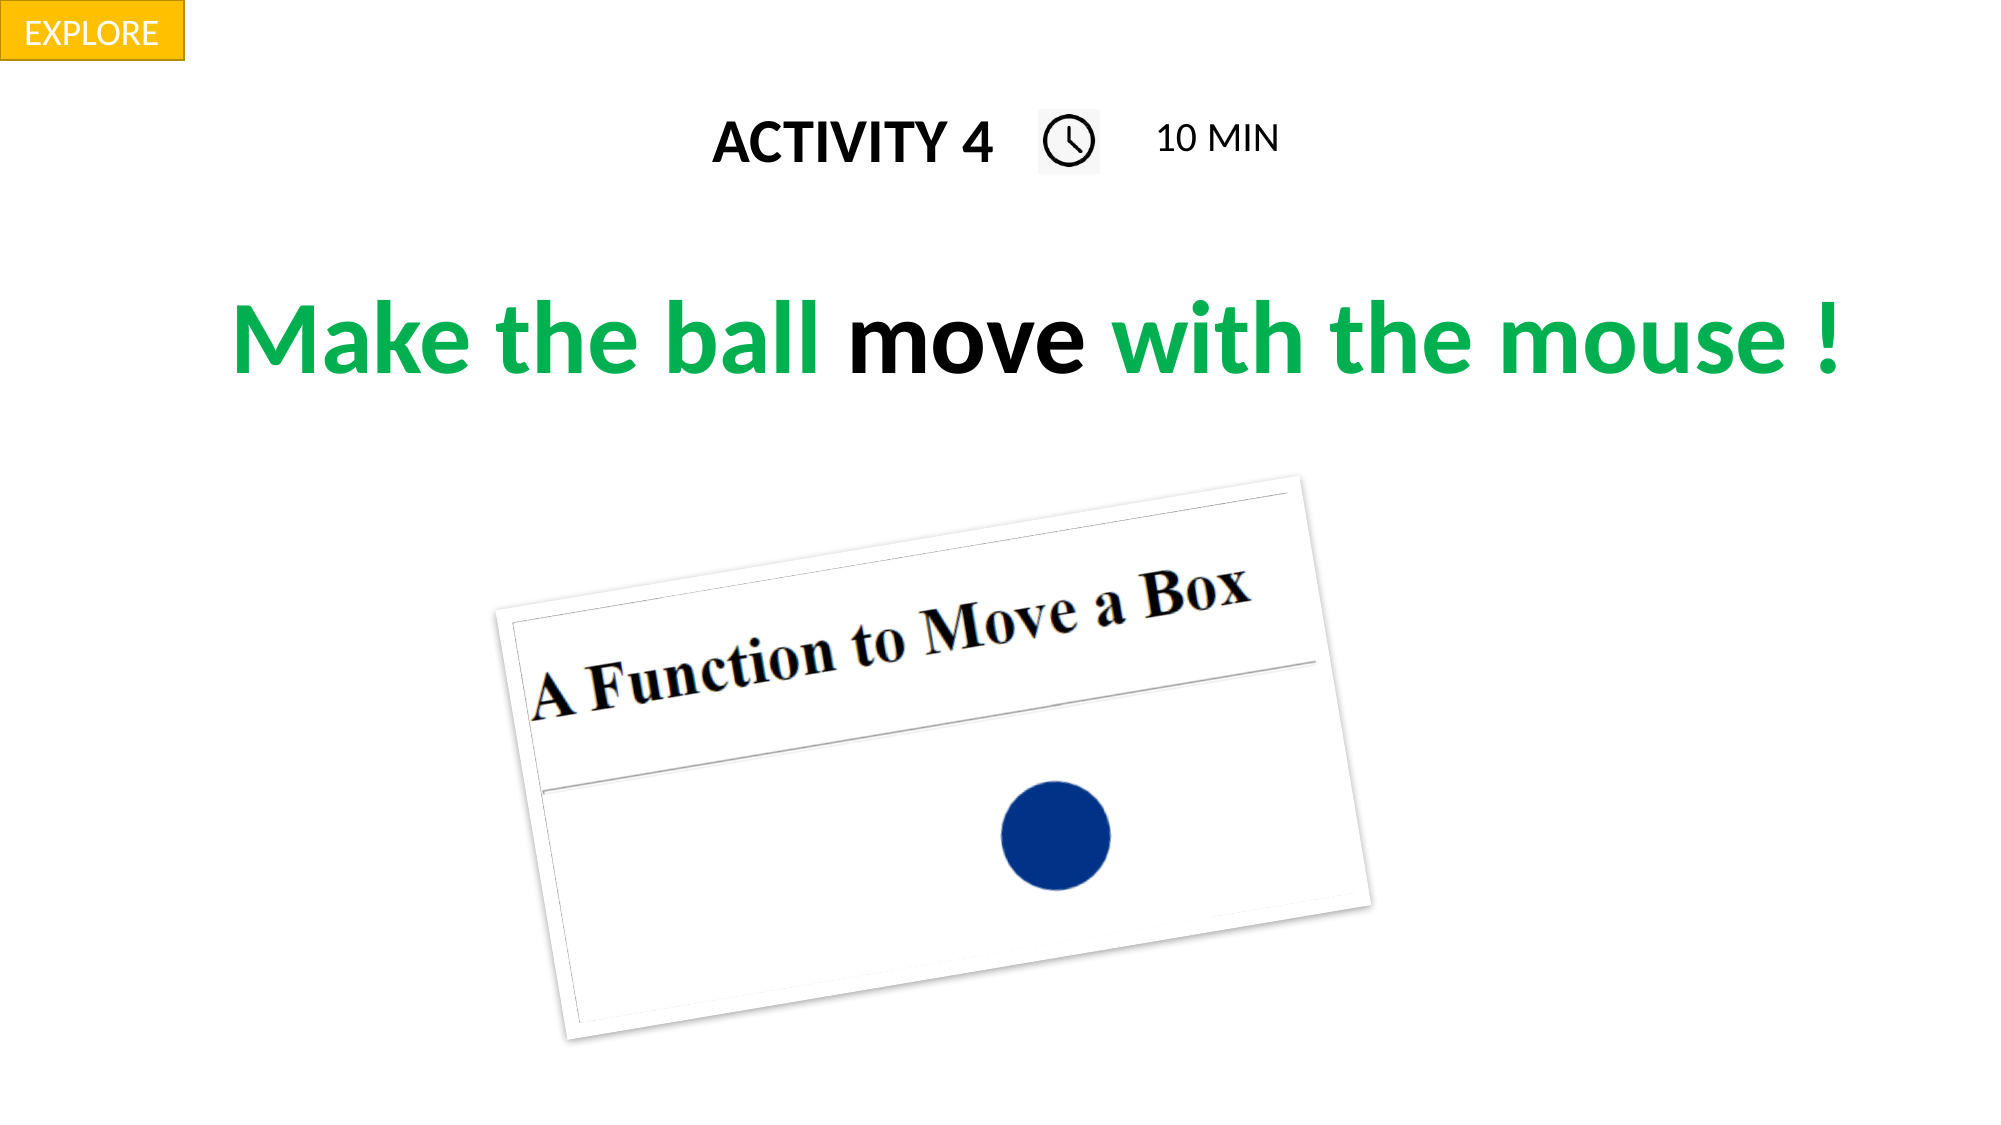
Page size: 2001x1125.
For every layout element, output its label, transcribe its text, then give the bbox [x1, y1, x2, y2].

text_box EXPLORE [0, 0, 184, 60]
picture [514, 494, 1354, 1022]
text_box 10 MIN [1139, 102, 1296, 168]
picture [1038, 109, 1100, 174]
text_box Make the ball move with the mouse ! [208, 262, 1869, 403]
text_box ACTIVITY 4 [696, 92, 1011, 183]
